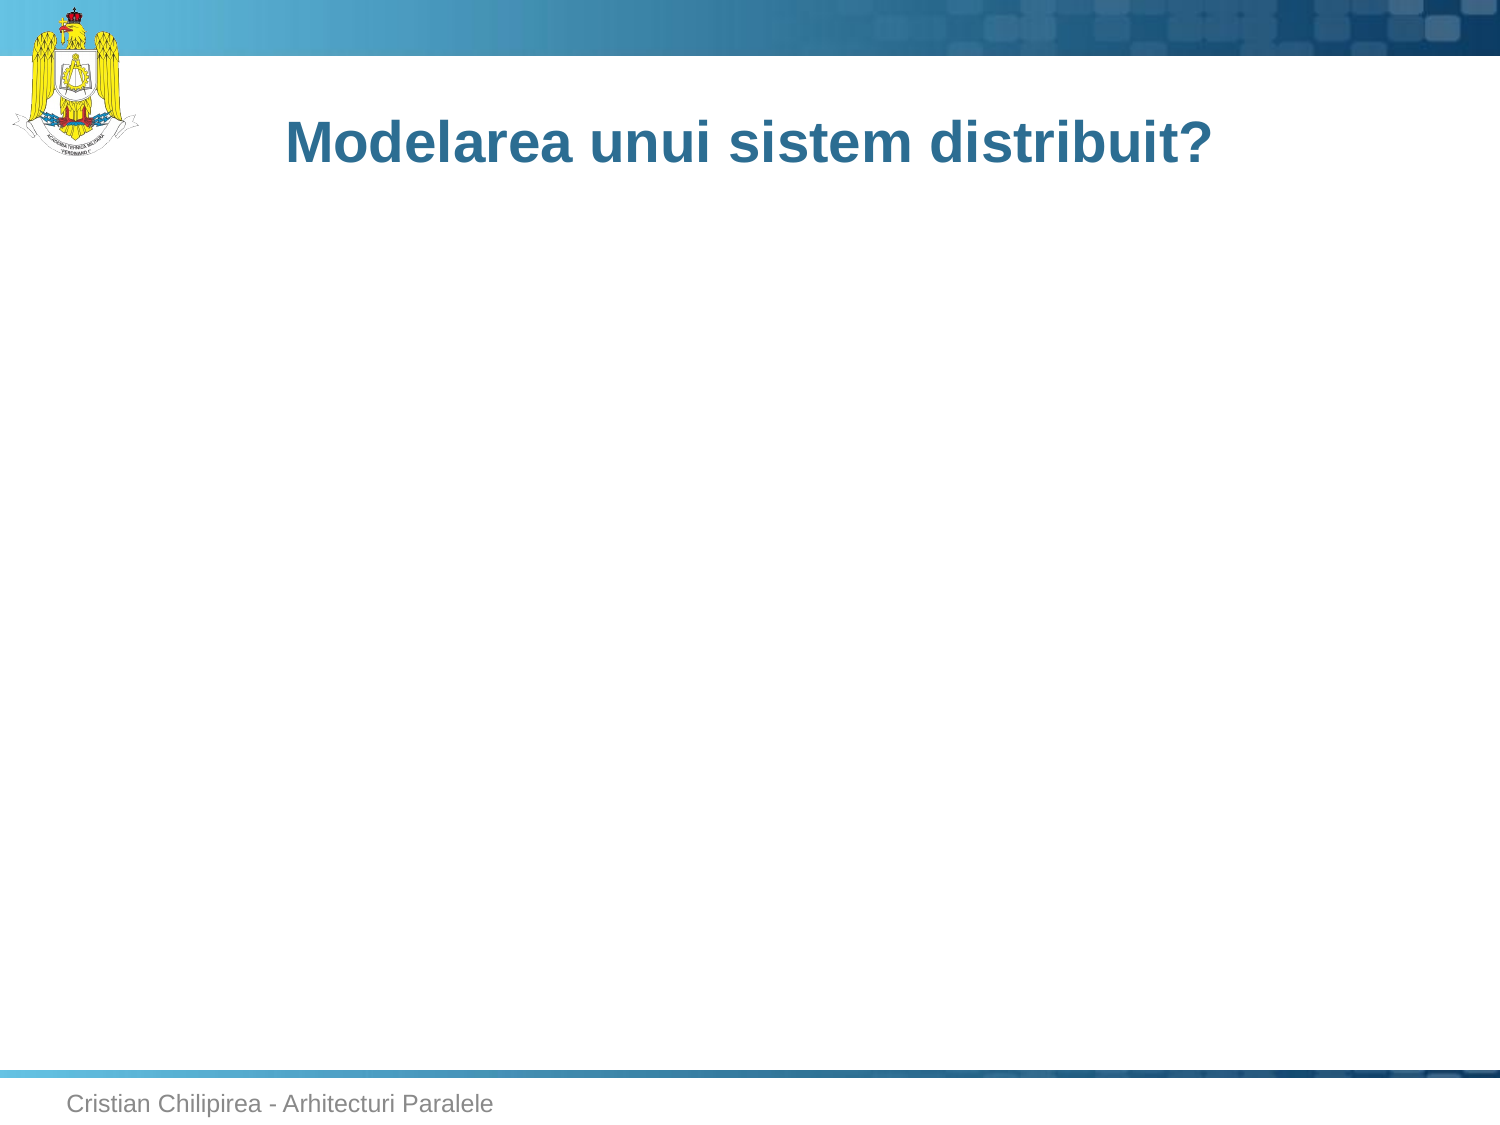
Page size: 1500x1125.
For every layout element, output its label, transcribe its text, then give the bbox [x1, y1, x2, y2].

picture [0, 0, 1500, 156]
picture [0, 1070, 1500, 1078]
footer Cristian Chilipirea - Arhitecturi Paralele [51, 1083, 1157, 1125]
title Modelarea unui sistem distribuit? [51, 102, 1449, 178]
